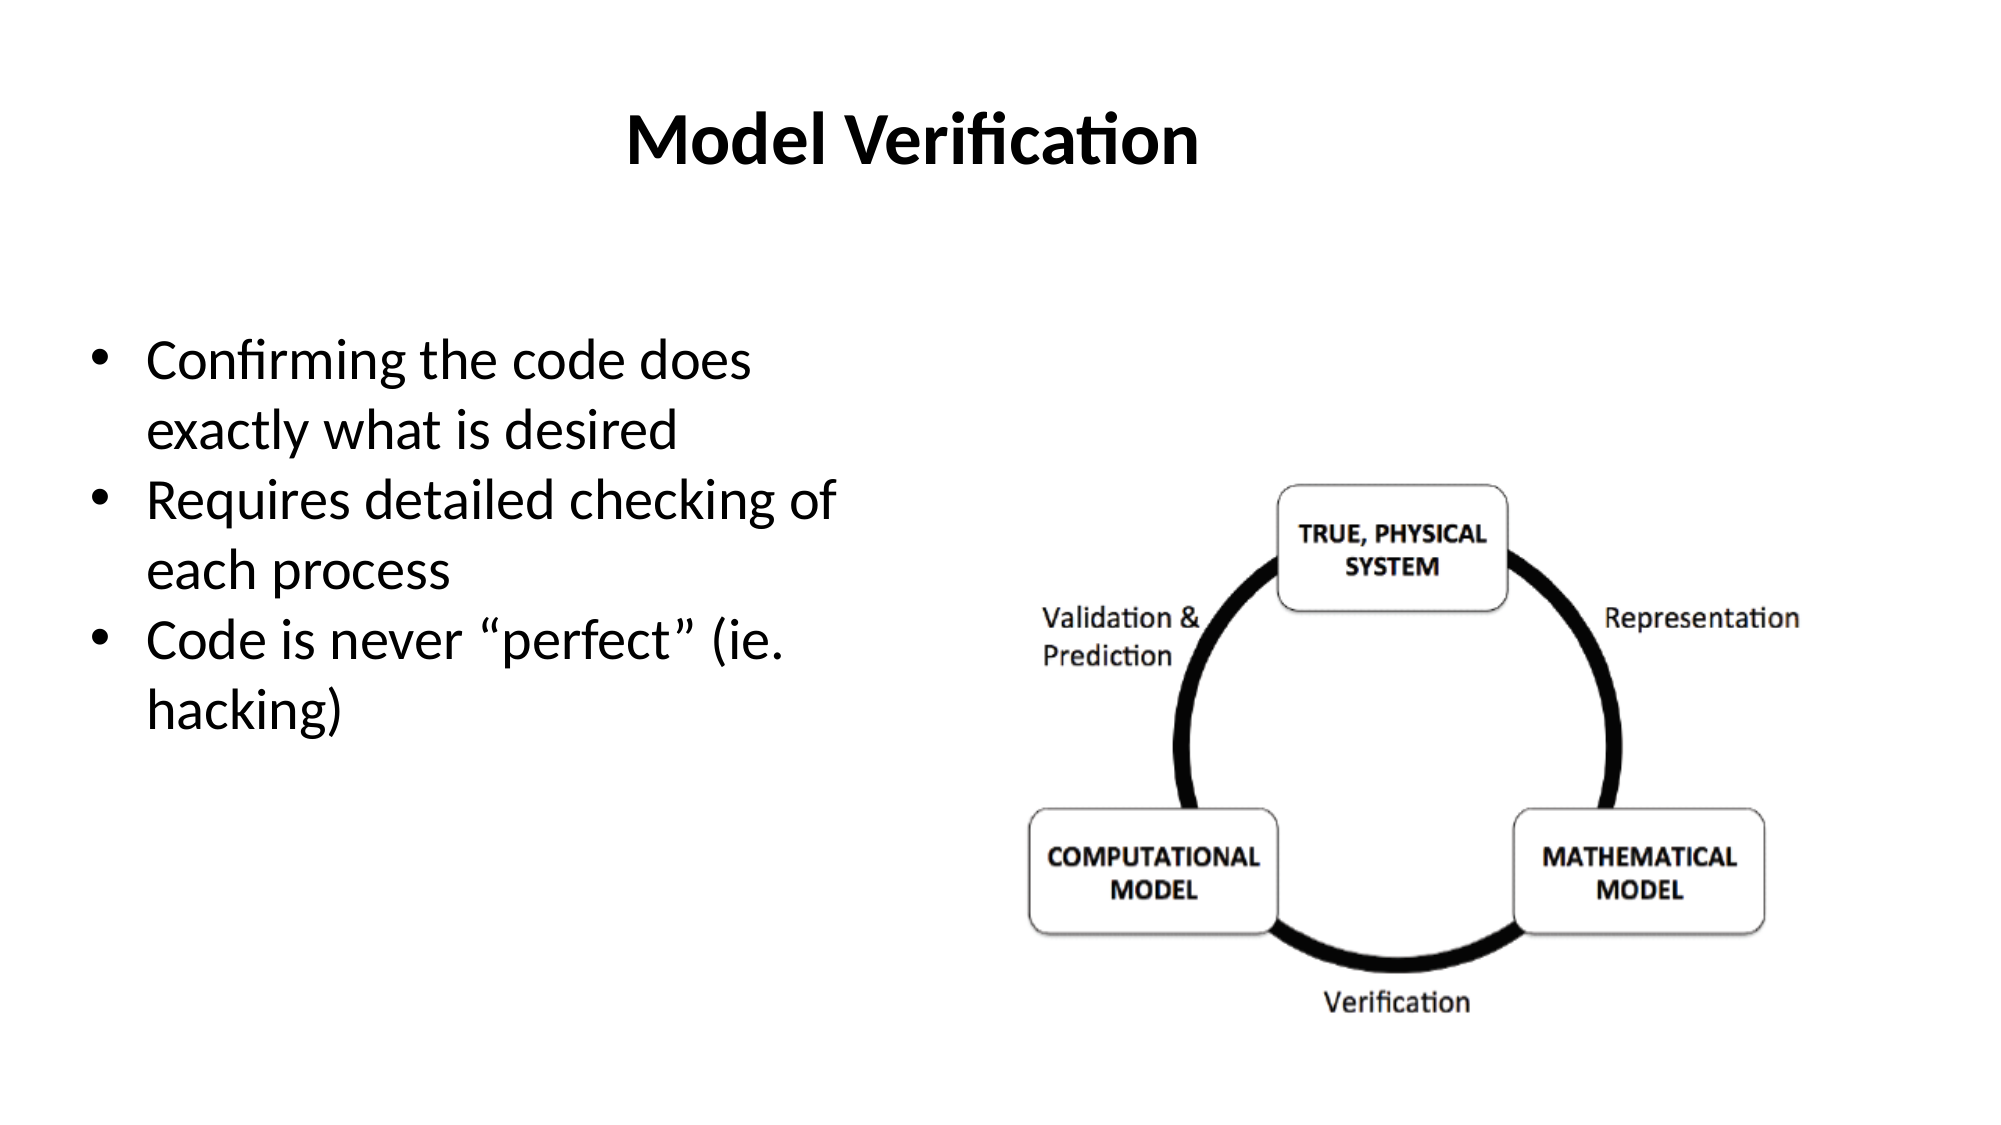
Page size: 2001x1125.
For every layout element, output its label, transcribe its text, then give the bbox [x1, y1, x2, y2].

text_box Confirming the code does exactly what is desired Requires detailed checking of each process Code is never “perfect” (ie. hacking) [75, 313, 913, 819]
picture [912, 398, 1842, 1030]
text_box Model Verification [610, 81, 1217, 187]
